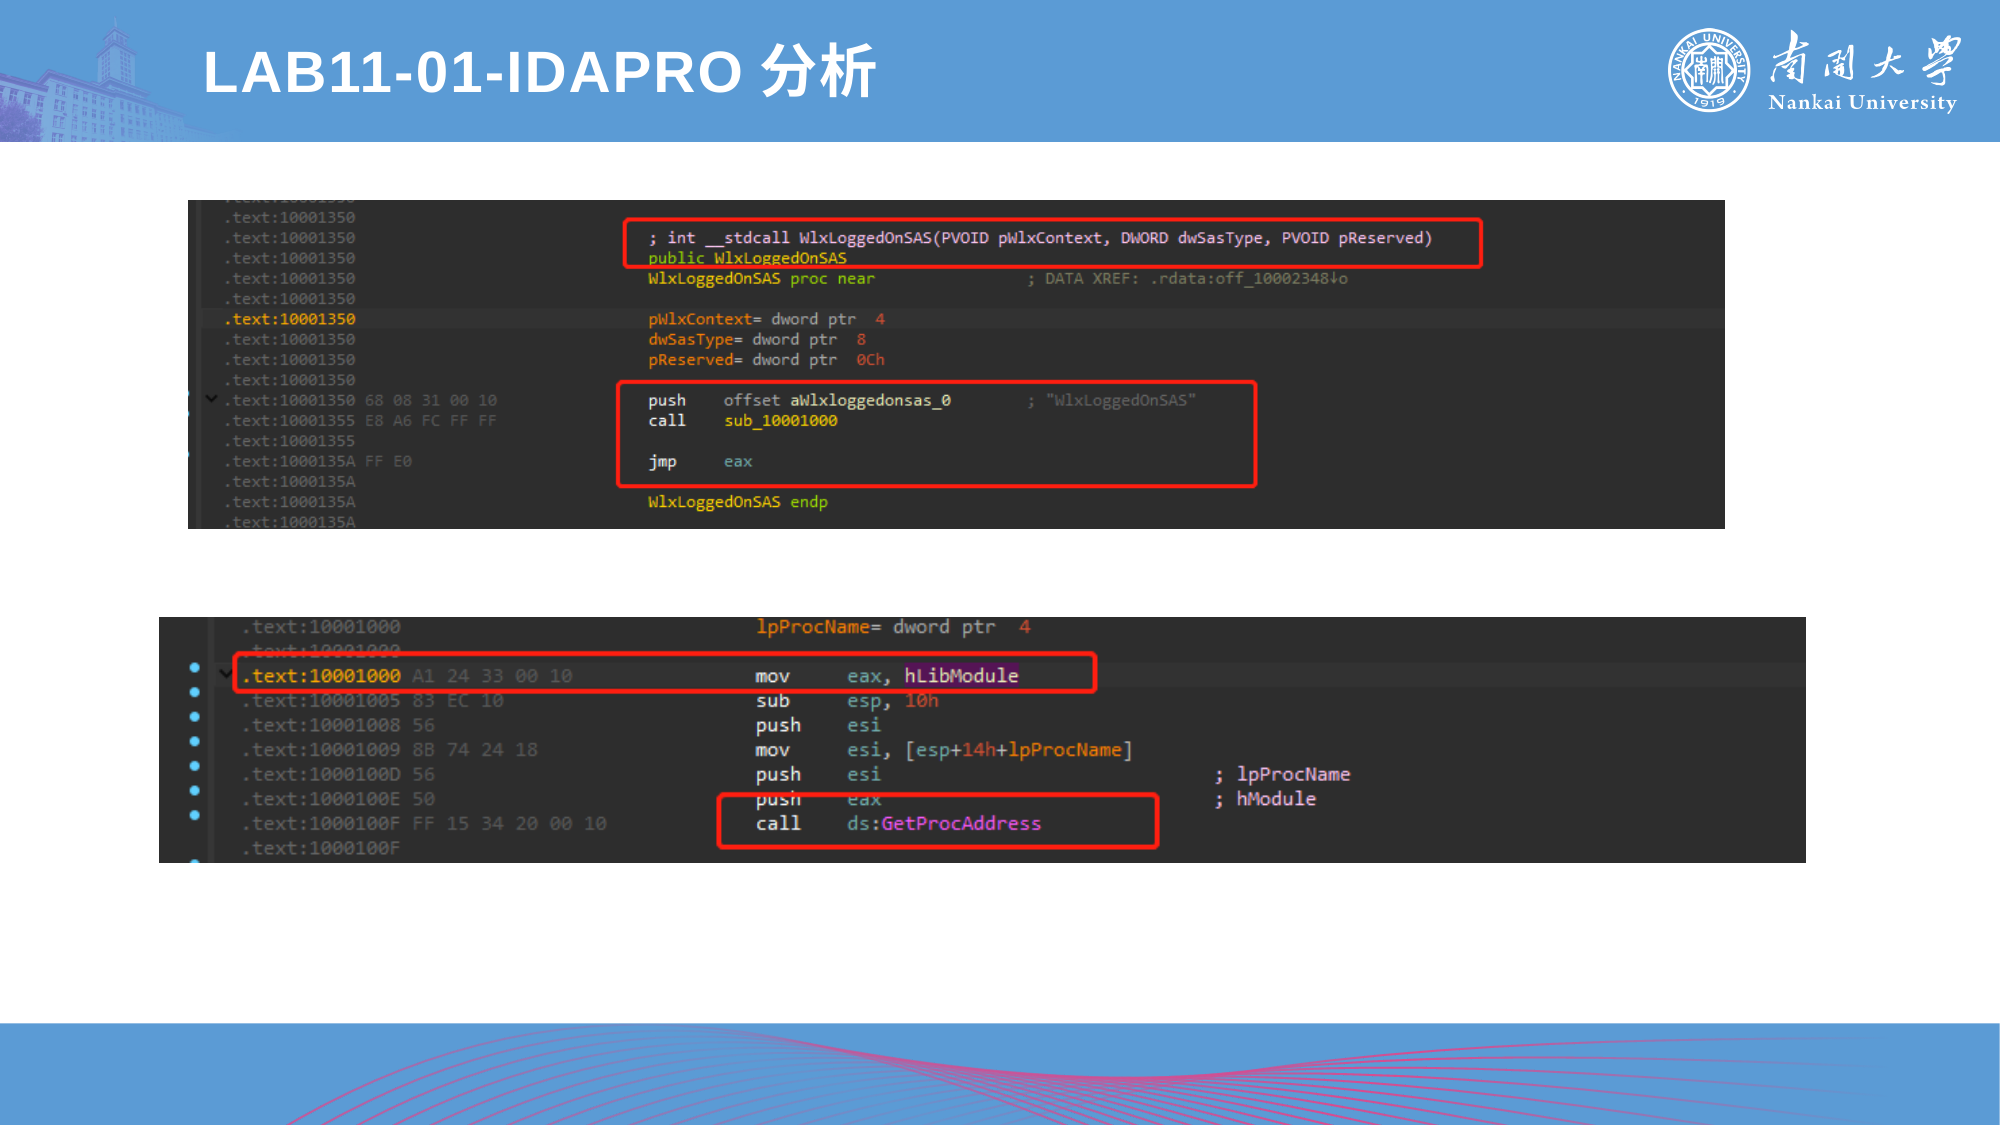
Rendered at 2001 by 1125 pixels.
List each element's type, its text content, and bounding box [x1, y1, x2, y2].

picture [159, 617, 1806, 863]
text_box LAB11-01-IDAPRO分析 [188, 27, 976, 112]
picture [188, 200, 1725, 529]
picture [0, 1023, 1890, 1125]
